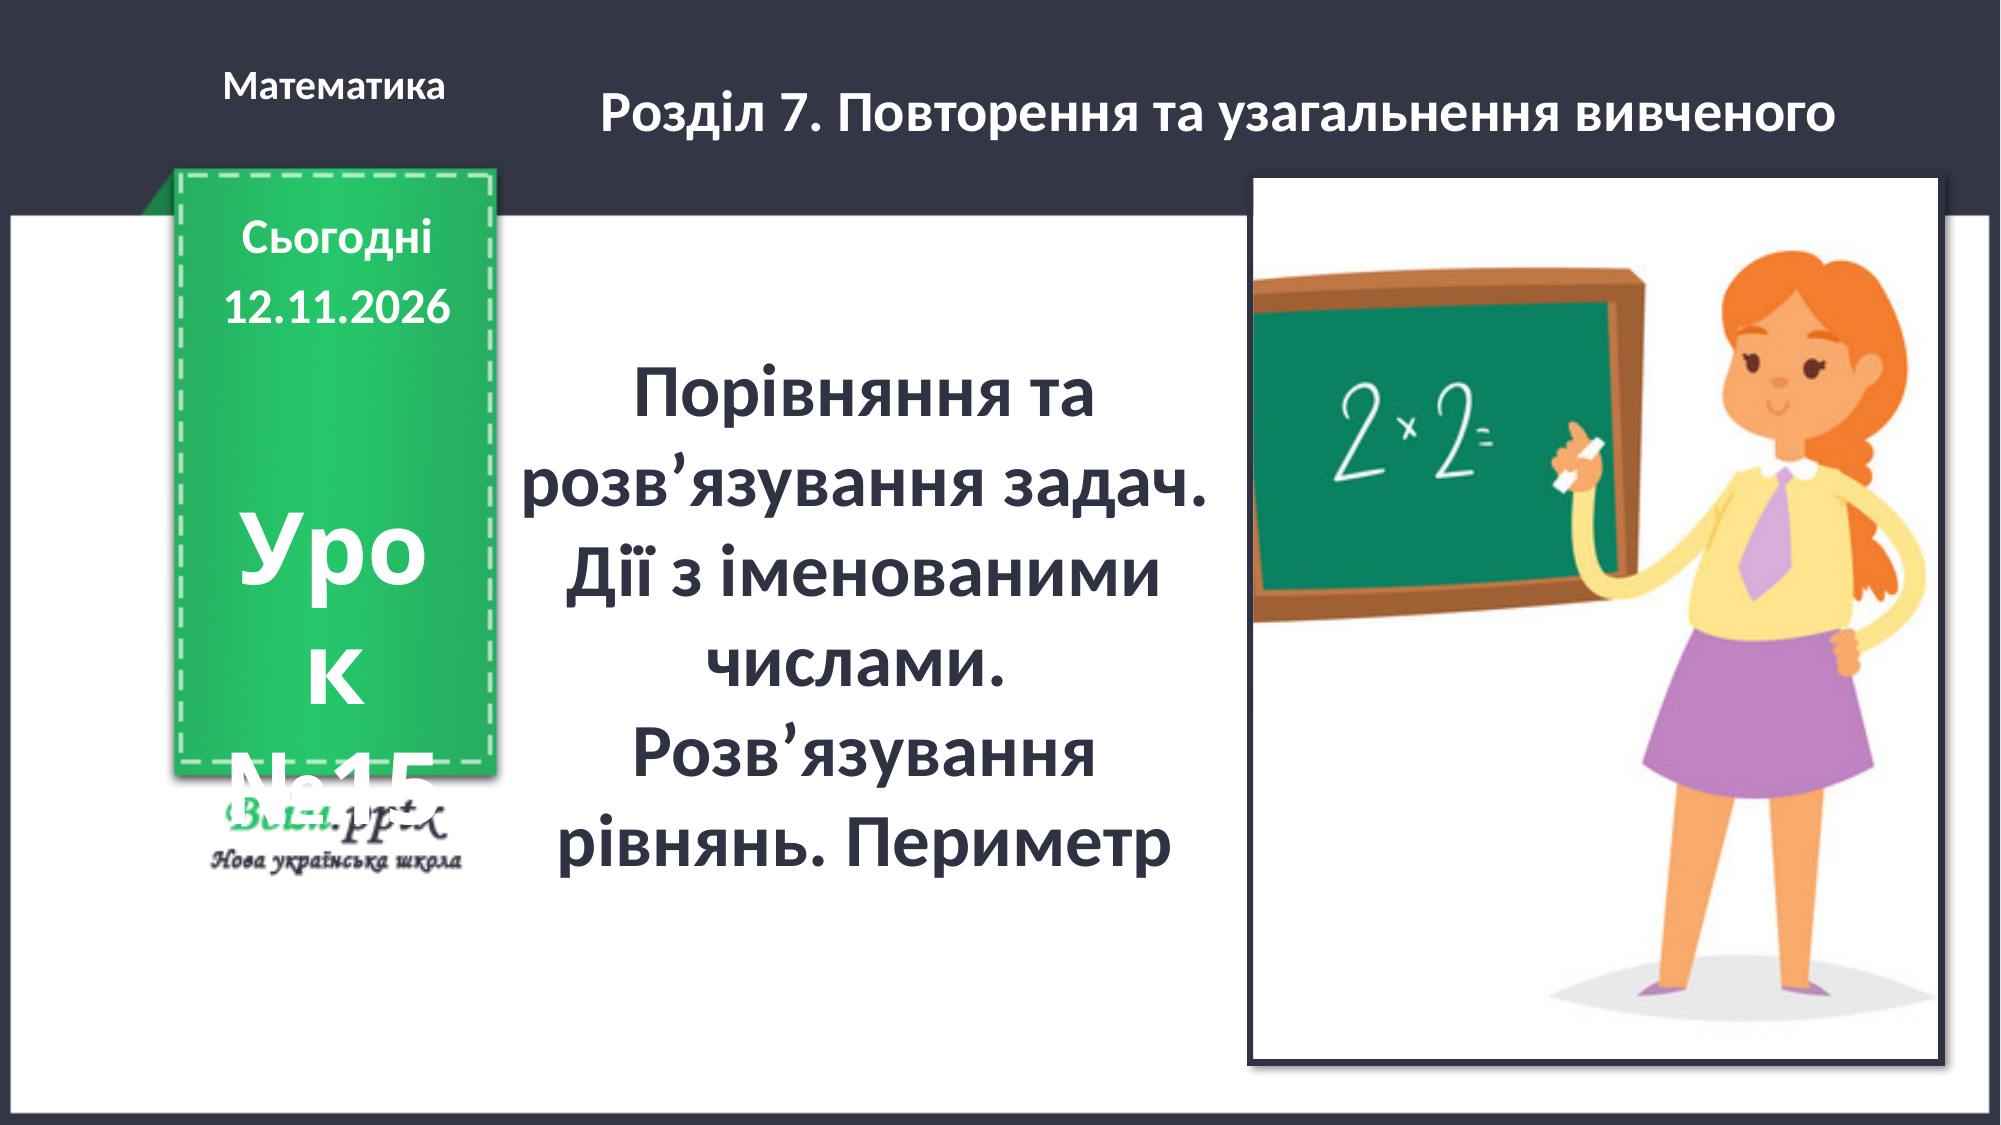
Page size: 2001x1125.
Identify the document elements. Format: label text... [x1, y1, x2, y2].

picture [0, 0, 2001, 1125]
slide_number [206, 272, 467, 334]
text_box Сьогодні [227, 196, 477, 272]
text_box Урок №159 [204, 477, 464, 972]
text_box Математика [137, 50, 532, 116]
text_box Розділ 7. Повторення та узагальнення вивченого [531, 65, 1907, 151]
text_box Порівняння та розв’язування задач. Дії з іменованими числами. Розв’язування рівнянь. Периметр [505, 333, 1226, 889]
